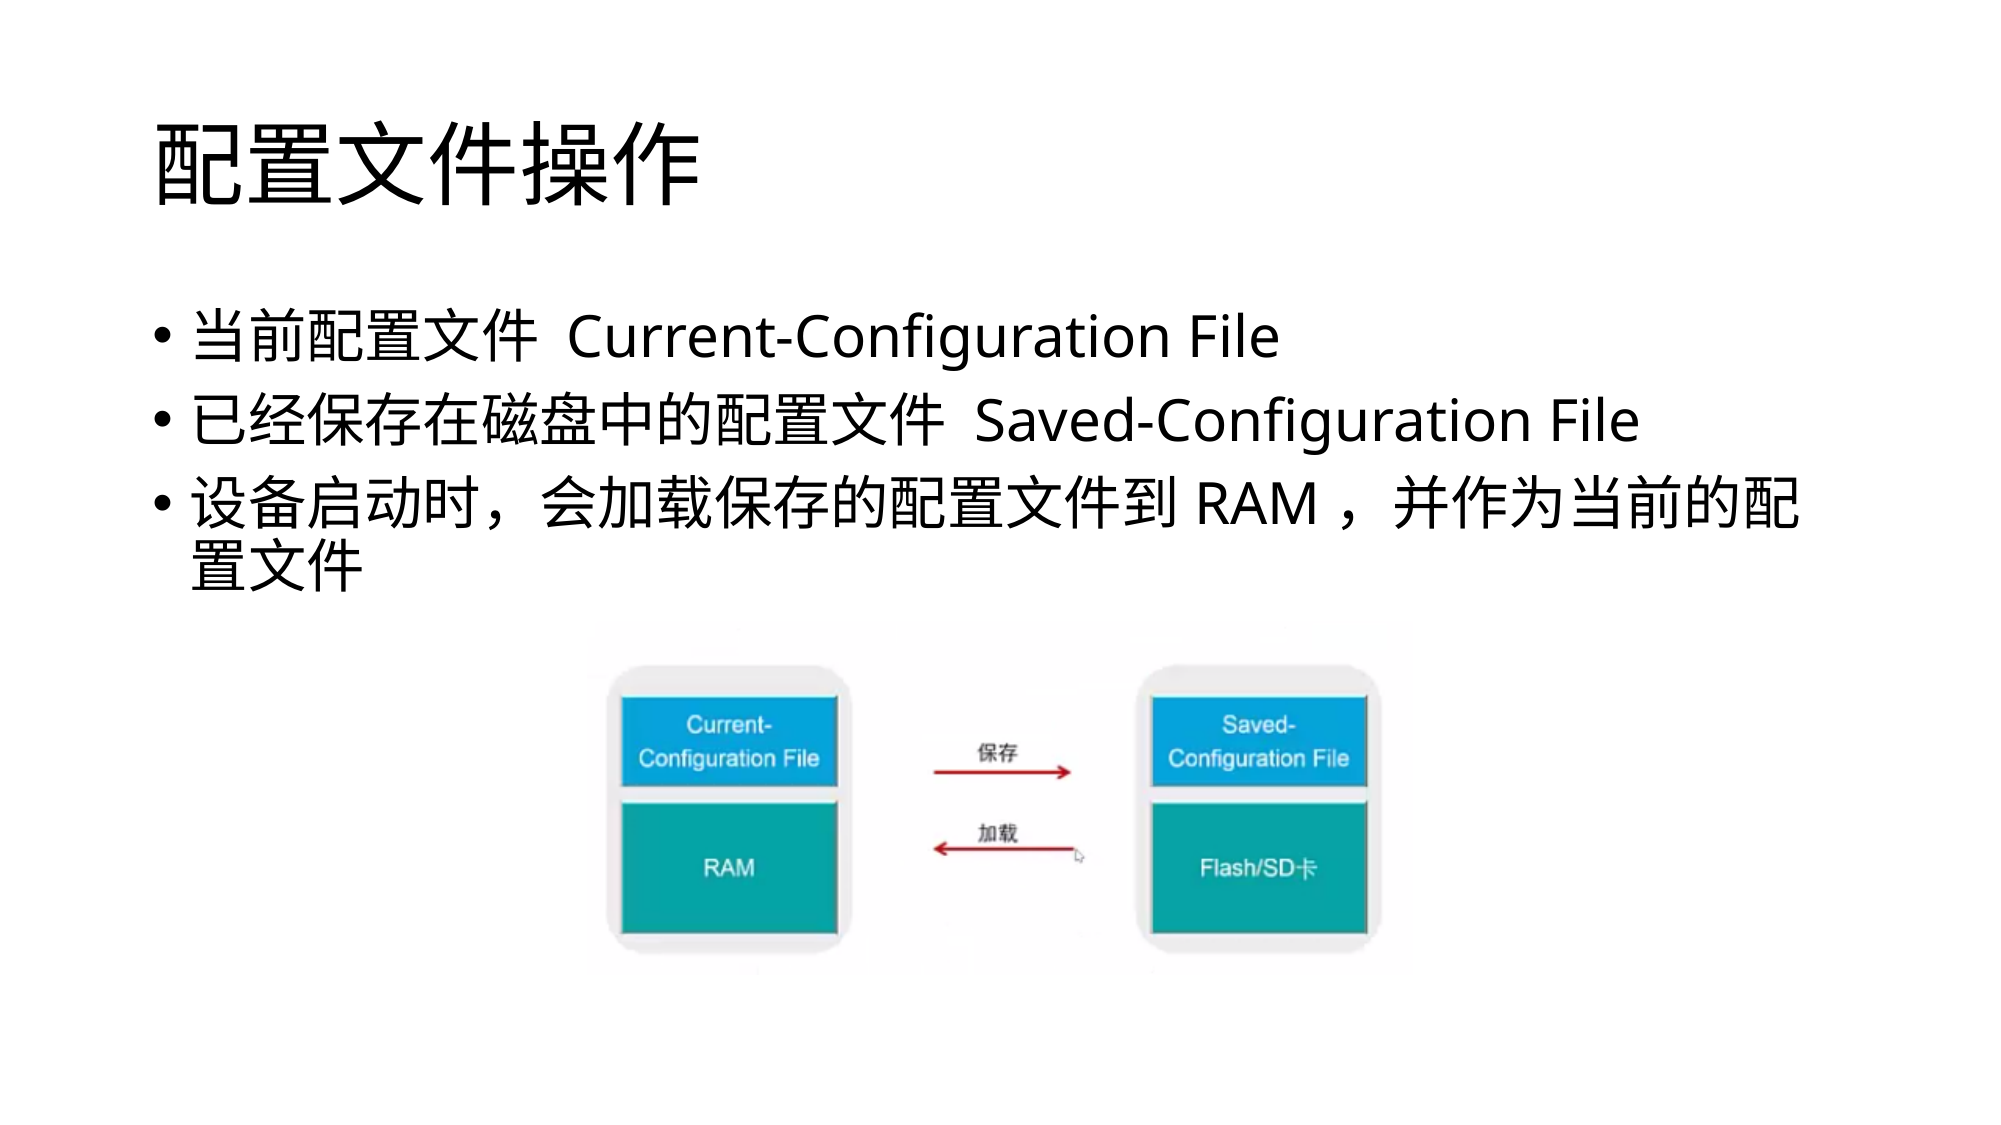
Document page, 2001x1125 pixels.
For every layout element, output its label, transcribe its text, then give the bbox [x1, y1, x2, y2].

title 配置文件操作 [137, 59, 1863, 278]
list 当前配置文件 Current-Configuration File 已经保存在磁盘中的配置文件 Saved-Configuration File 设备启动时，会加载保存的配置文件到RAM，并作为当前的配置文件 [137, 299, 1863, 1014]
picture [587, 621, 1413, 975]
